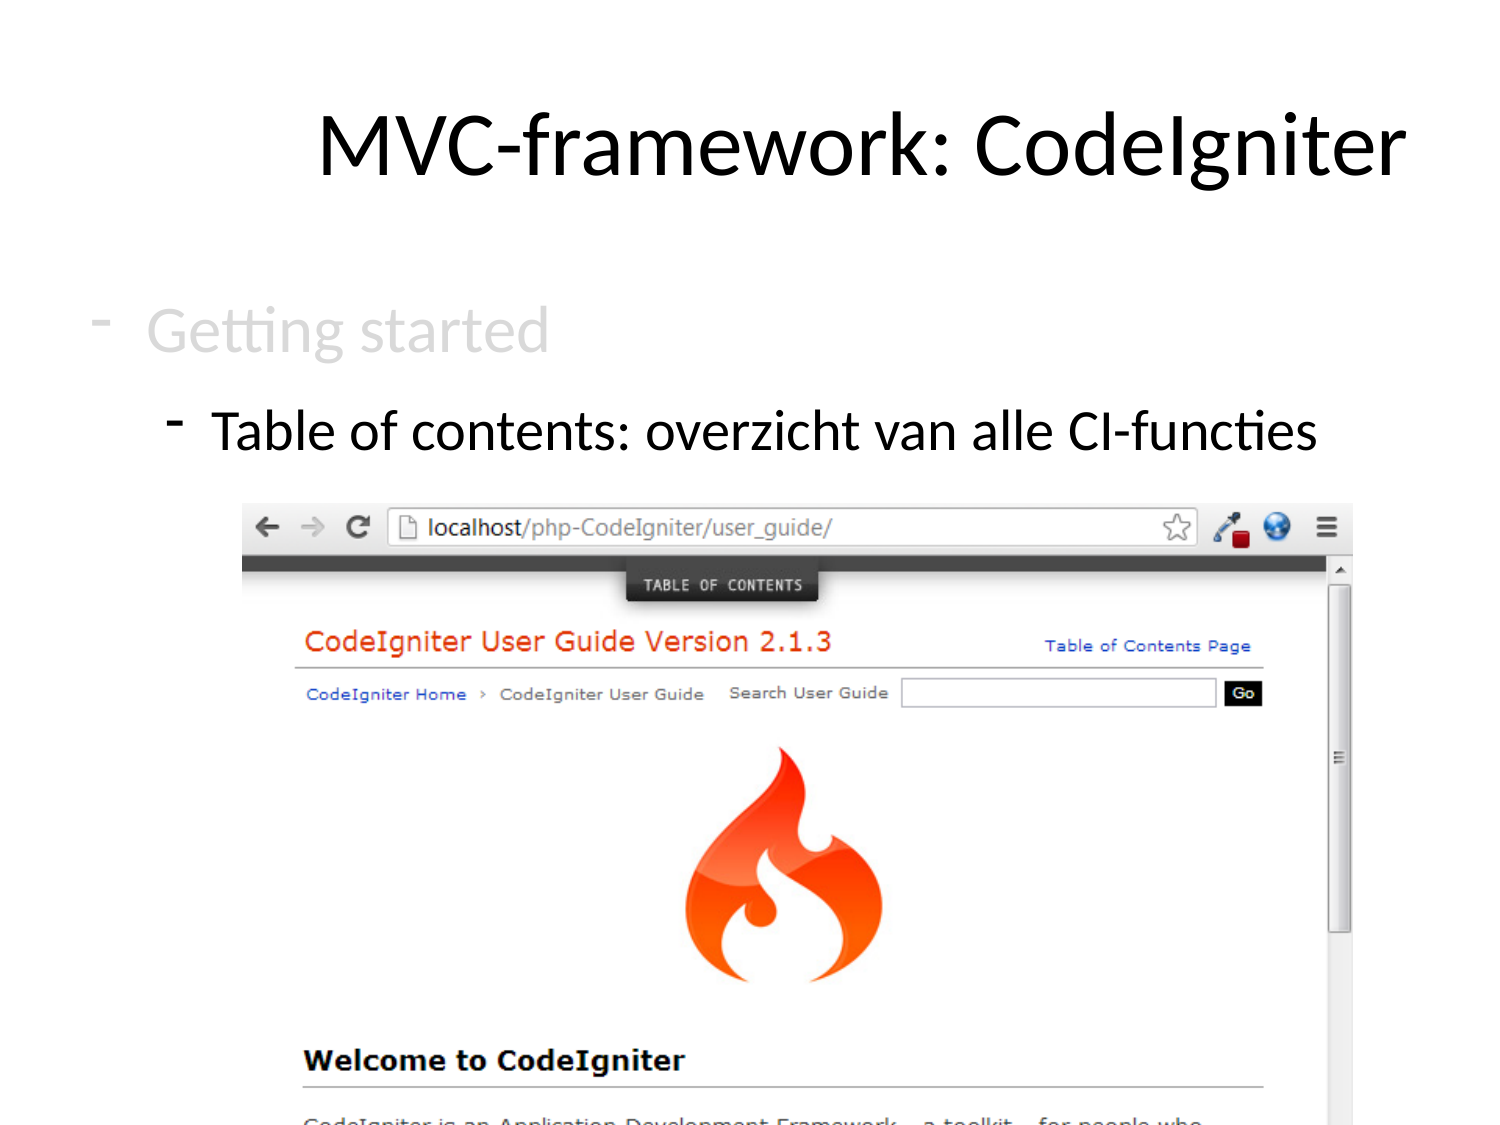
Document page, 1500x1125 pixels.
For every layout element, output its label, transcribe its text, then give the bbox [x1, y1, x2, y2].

title MVC-framework: CodeIgniter [75, 45, 1425, 233]
picture [241, 503, 1354, 1125]
list Getting started Table of contents: overzicht van alle CI-functies [75, 262, 1425, 1005]
